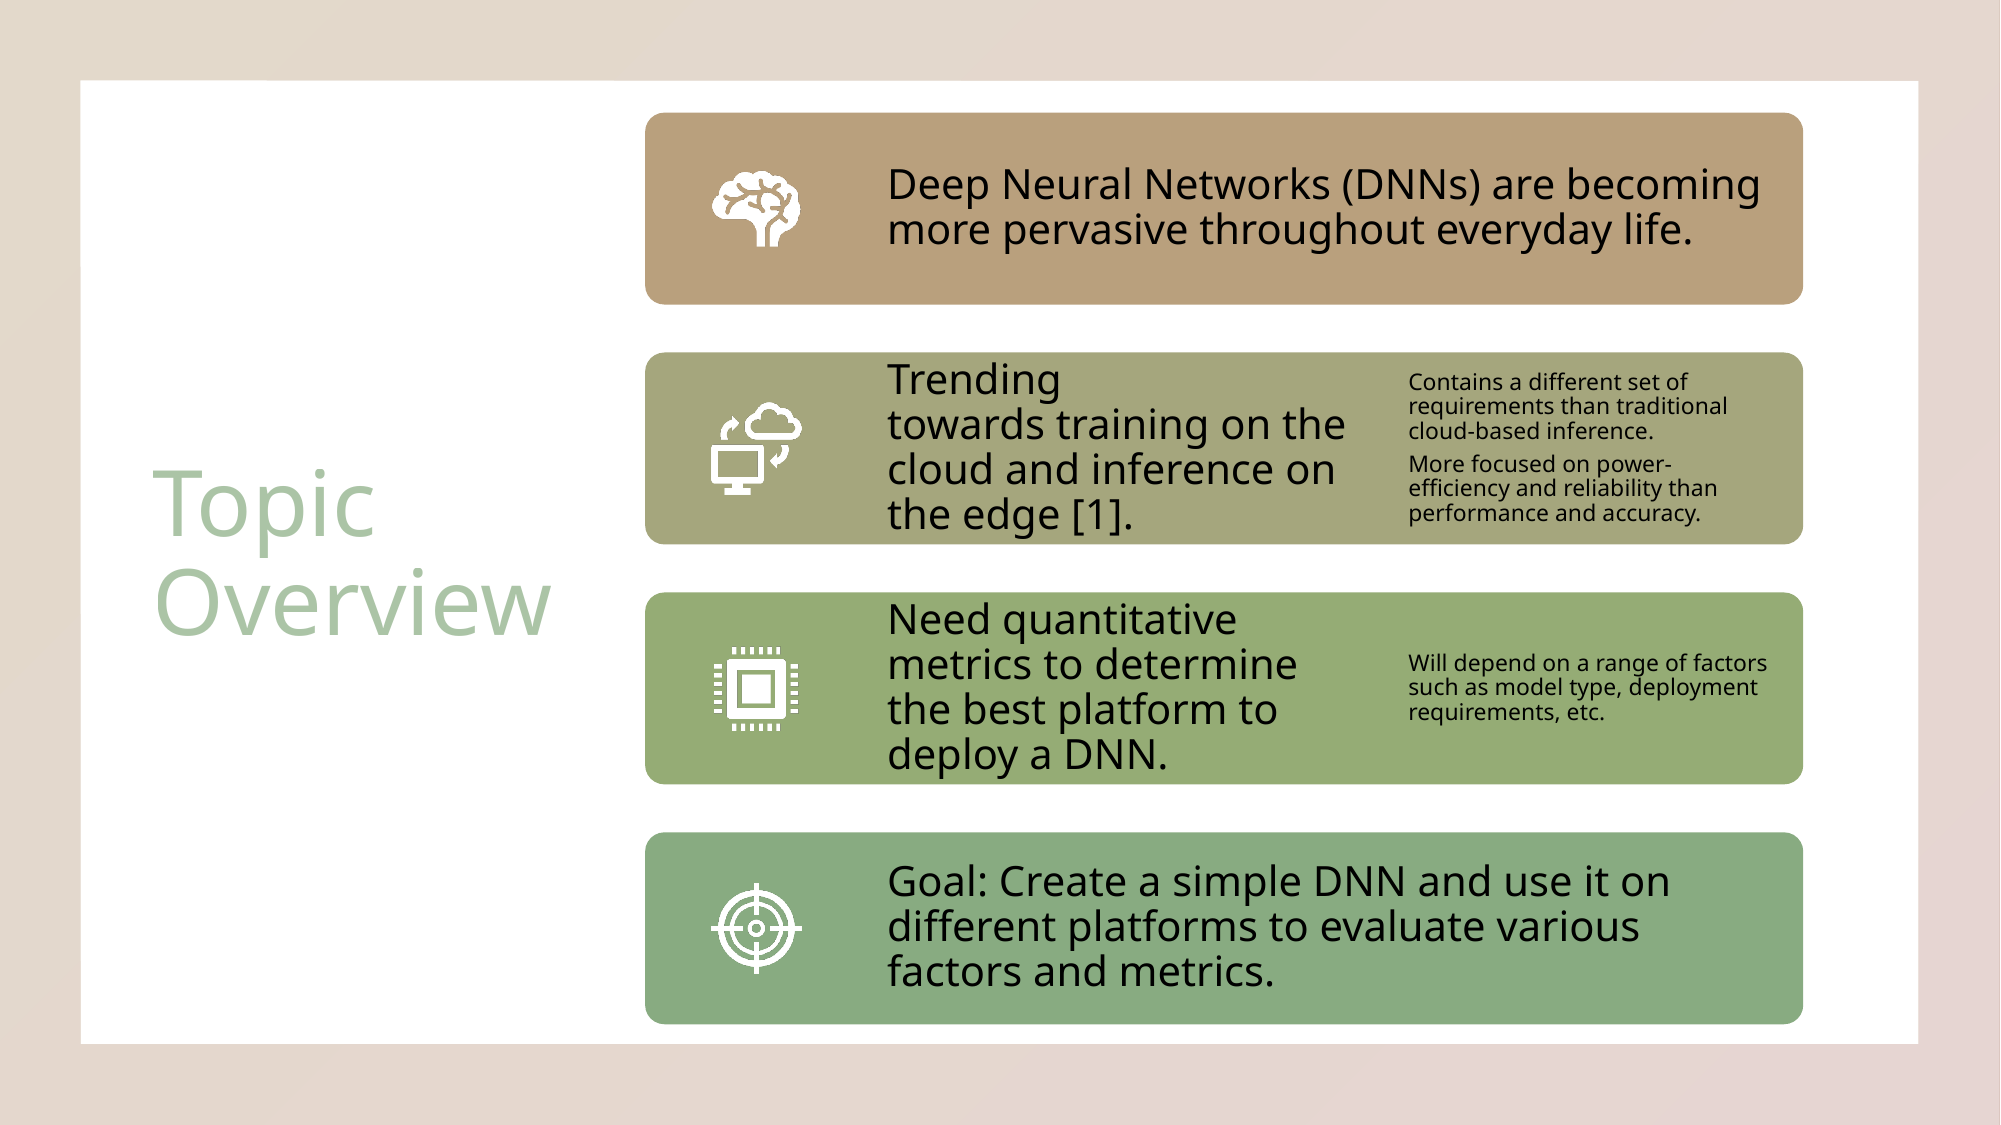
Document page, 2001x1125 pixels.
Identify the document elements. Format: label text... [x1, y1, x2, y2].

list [645, 111, 1804, 1026]
title Topic Overview [137, 99, 663, 1014]
text_box [0, 0, 2000, 1125]
text_box [82, 82, 1918, 1043]
